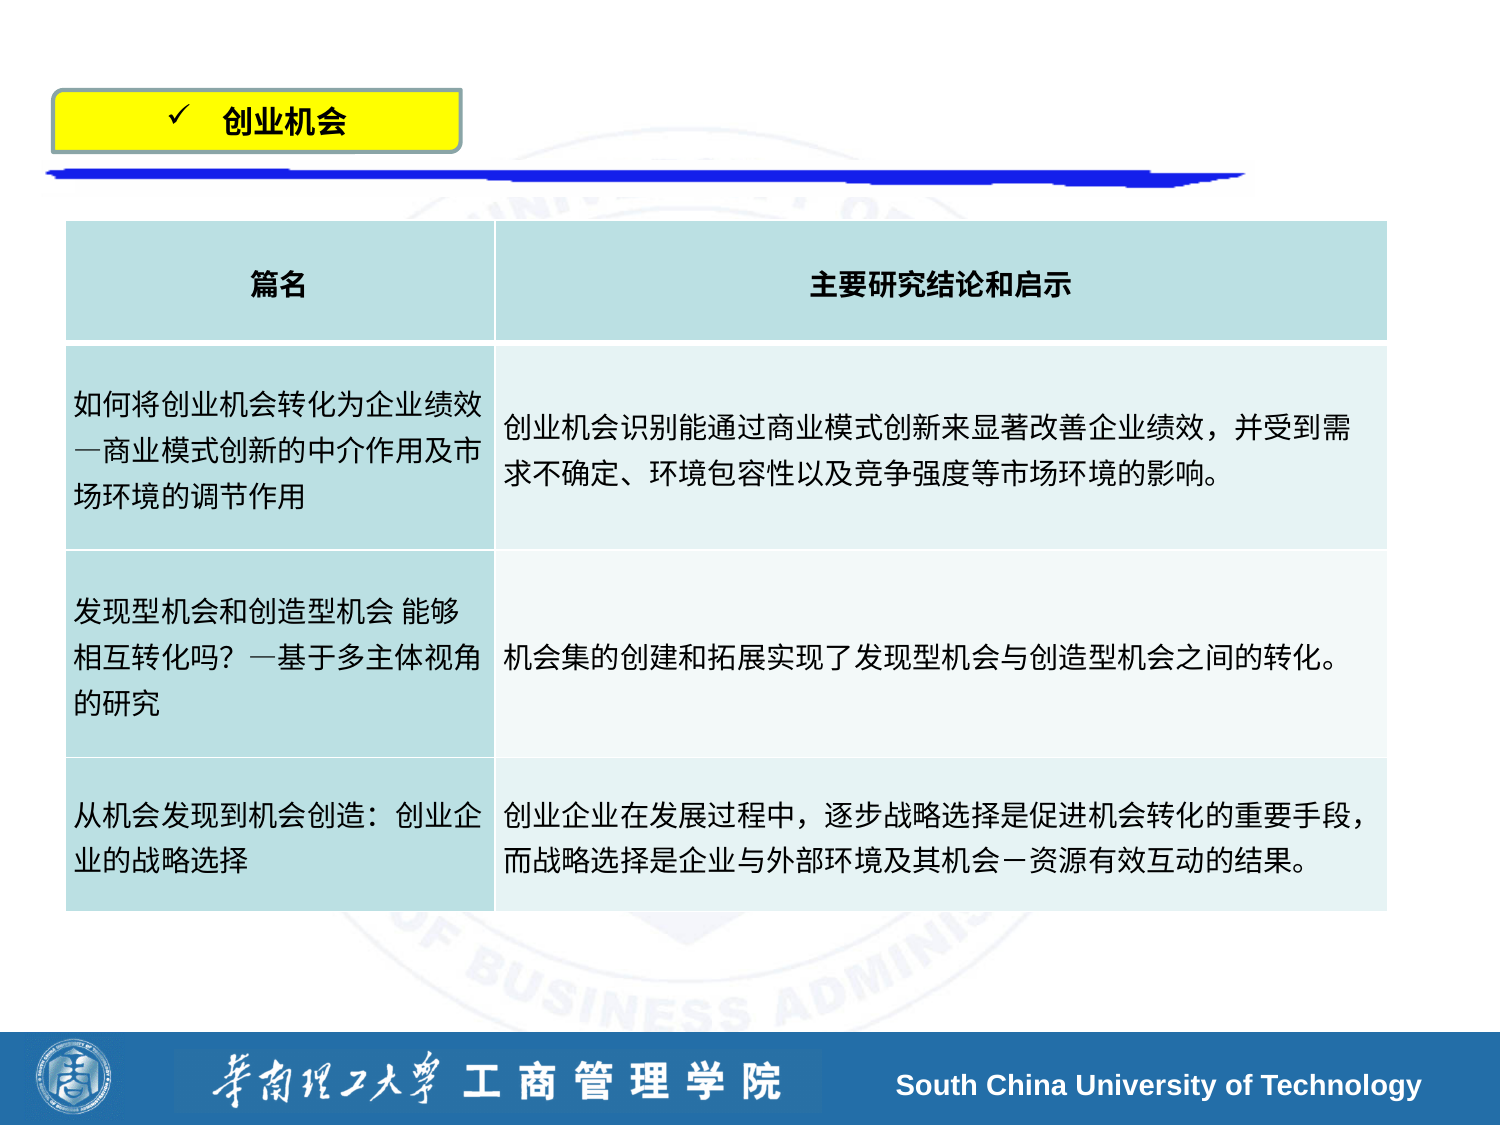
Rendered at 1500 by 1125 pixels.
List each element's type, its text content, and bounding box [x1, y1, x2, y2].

table_header 篇名 [66, 221, 494, 340]
text_box 创业机会 [50, 87, 463, 155]
picture [41, 105, 1270, 219]
table_cell 创业机会识别能通过商业模式创新来显著改善企业绩效，并受到需求不确定、环境包容性以及竞争强度等市场环境的影响。 [496, 346, 1387, 549]
table_cell 机会集的创建和拓展实现了发现型机会与创造型机会之间的转化。 [496, 551, 1387, 757]
table_cell 从机会发现到机会创造：创业企业的战略选择 [66, 758, 494, 911]
table_cell 如何将创业机会转化为企业绩效—商业模式创新的中介作用及市场环境的调节作用 [66, 346, 494, 549]
table_cell 发现型机会和创造型机会 能够相互转化吗？—基于多主体视角的研究 [66, 551, 494, 757]
picture [0, 912, 1500, 1125]
footer South China University of Technology [826, 1058, 1500, 1125]
table_header 主要研究结论和启示 [496, 221, 1387, 340]
table_cell 创业企业在发展过程中，逐步战略选择是促进机会转化的重要手段，而战略选择是企业与外部环境及其机会－资源有效互动的结果。 [496, 758, 1387, 911]
